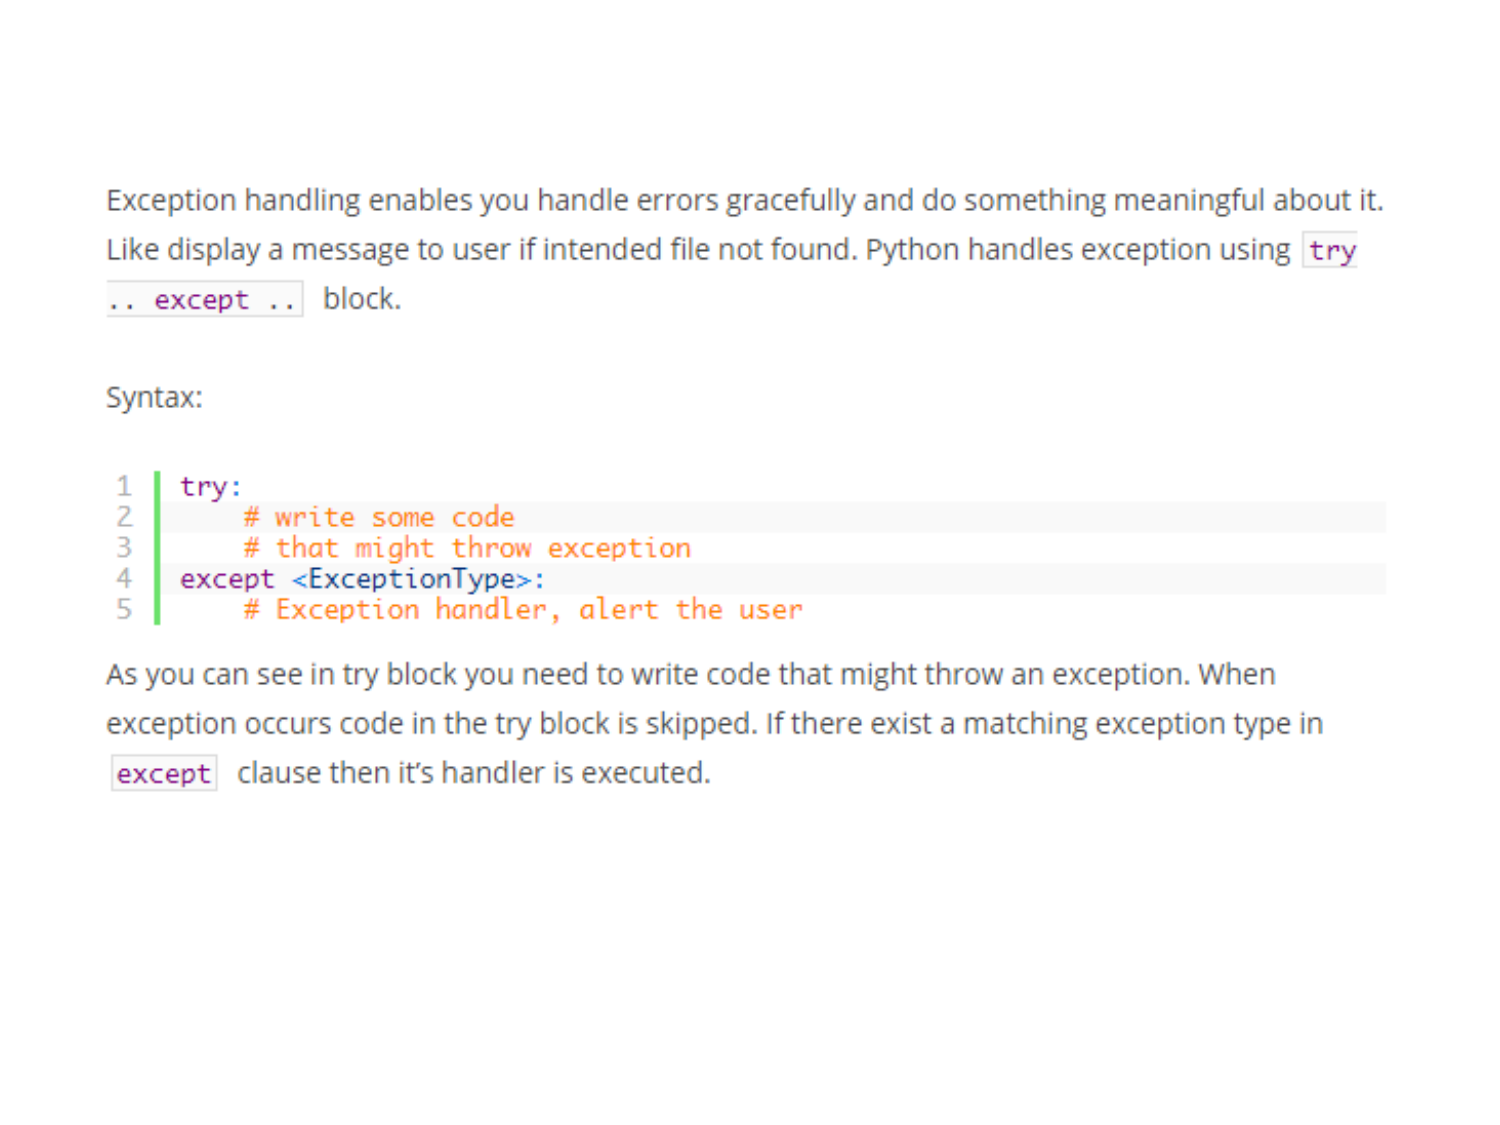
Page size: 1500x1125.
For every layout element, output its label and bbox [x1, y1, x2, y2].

picture [87, 174, 1403, 802]
